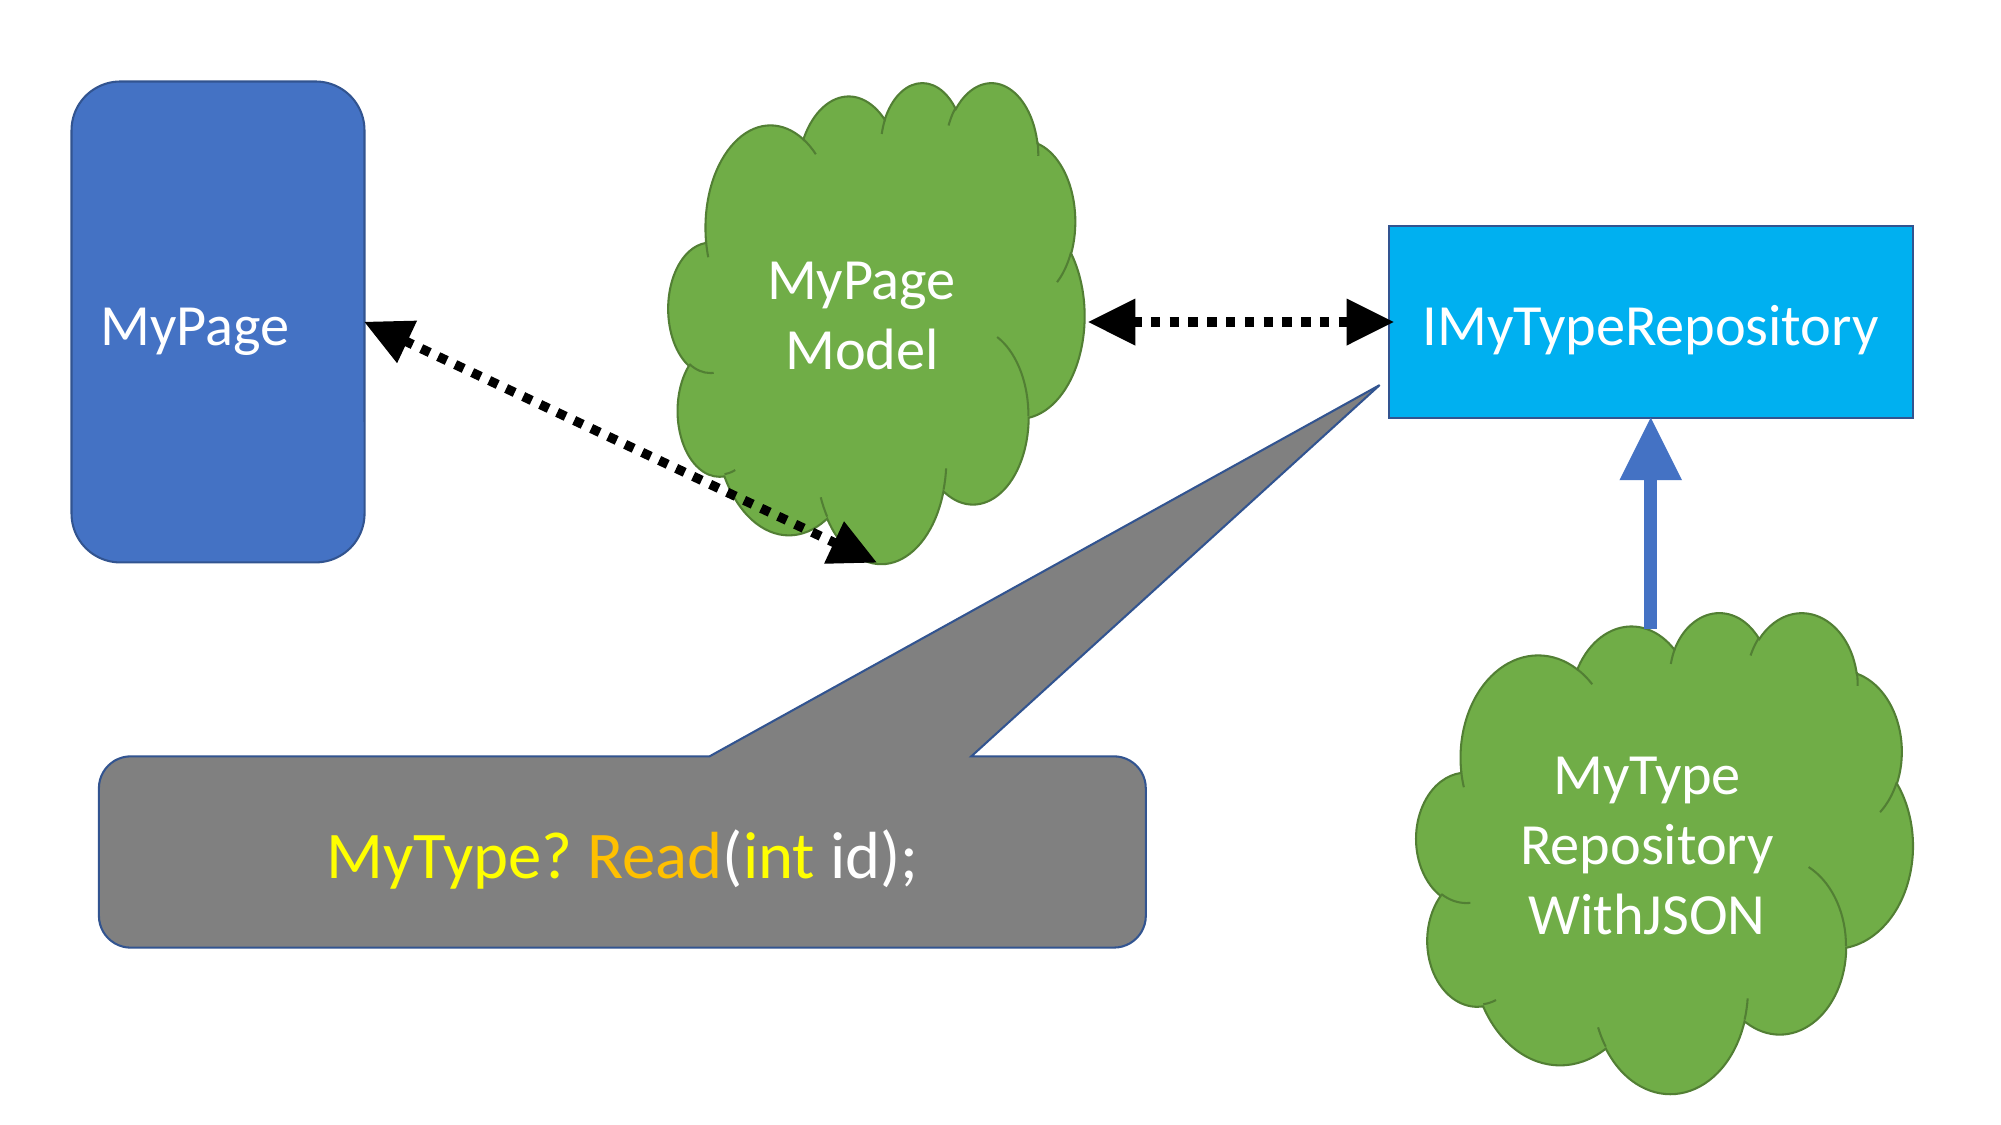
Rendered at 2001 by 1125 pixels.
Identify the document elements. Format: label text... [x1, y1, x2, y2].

text_box IMyTypeRepository [1388, 225, 1914, 419]
text_box MyType Repository WithJSON [1414, 612, 1915, 1096]
text_box MyPage [70, 80, 366, 564]
text_box MyType? Read(int id); [97, 384, 1381, 949]
text_box MyPage Model [667, 82, 1086, 566]
